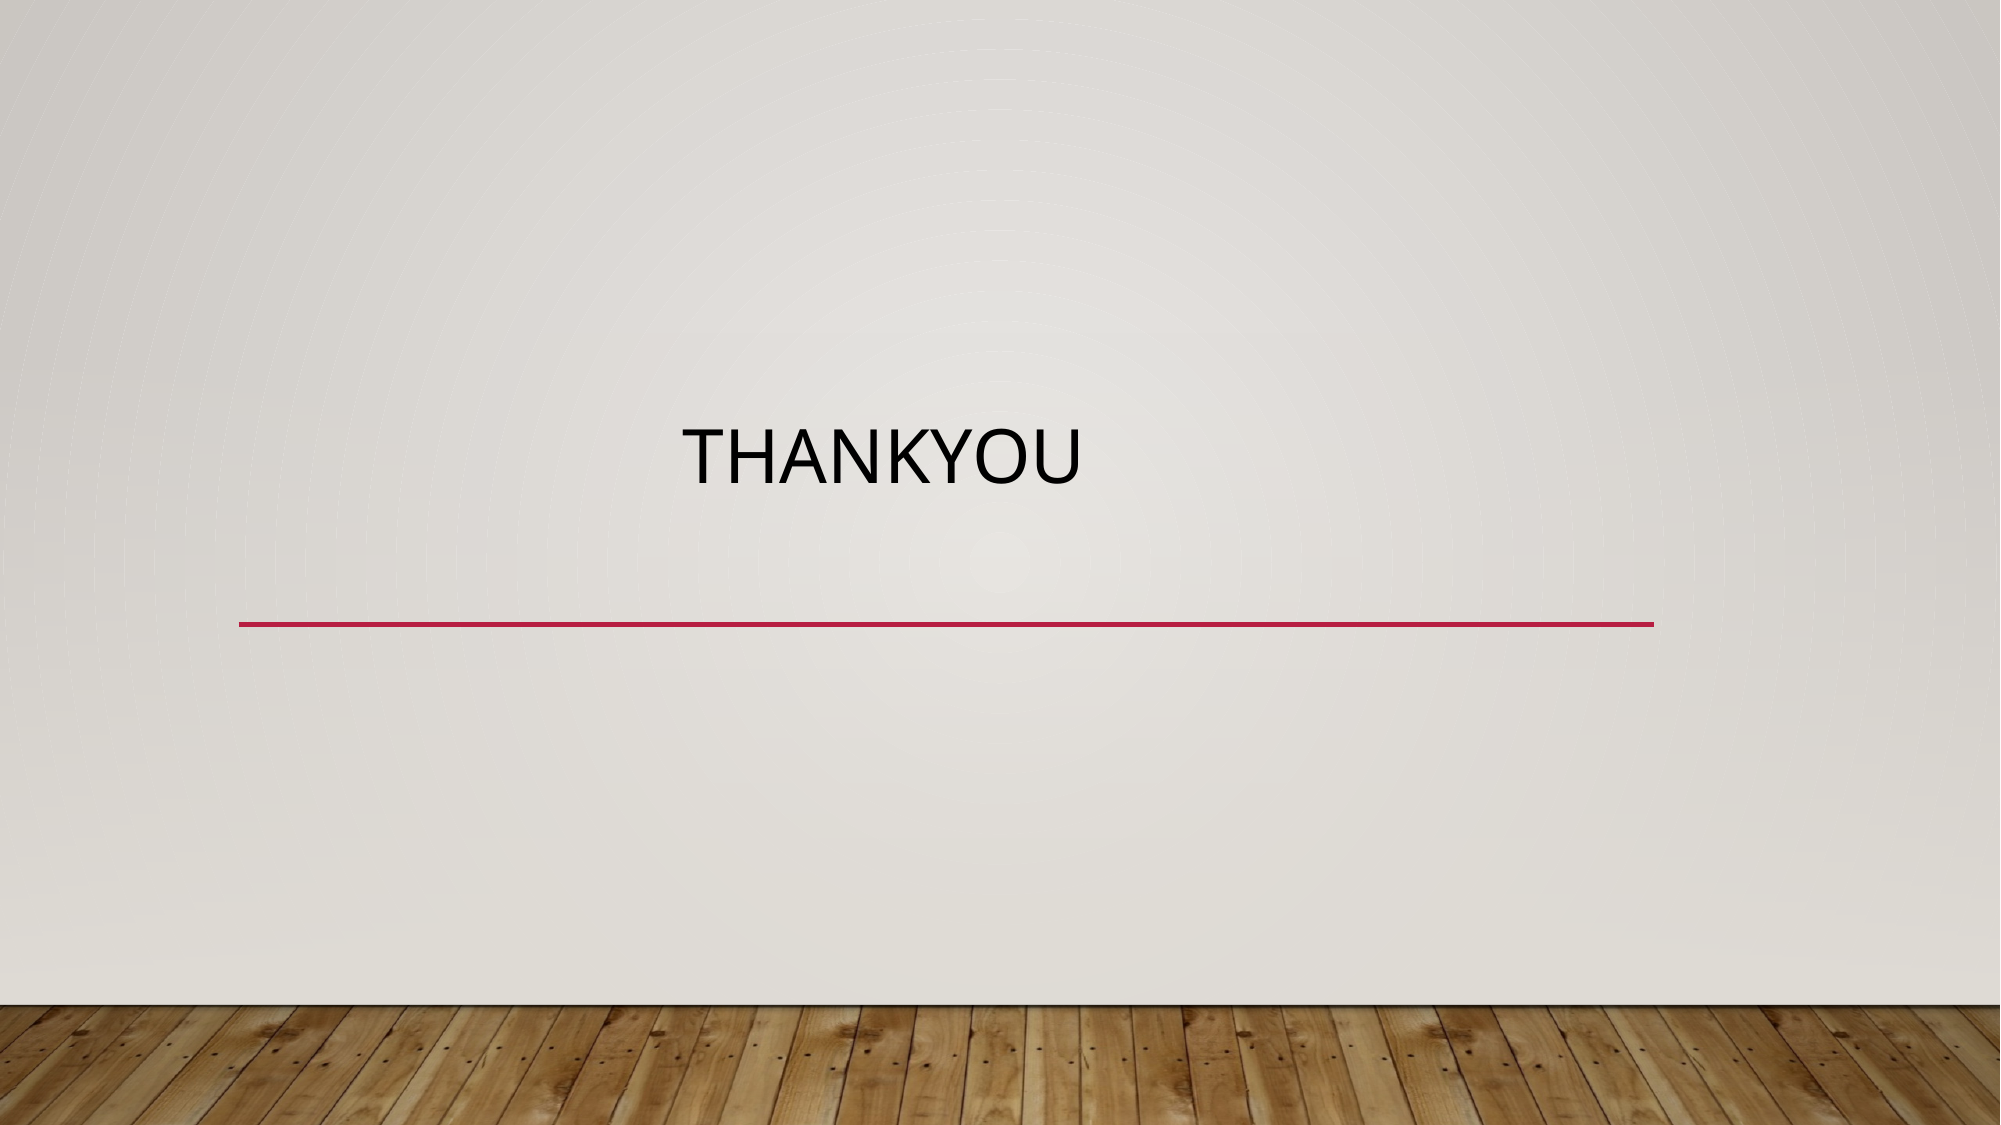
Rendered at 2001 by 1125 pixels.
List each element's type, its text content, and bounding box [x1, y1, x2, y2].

title thankyou [238, 288, 1657, 598]
picture [0, 1005, 2000, 1125]
